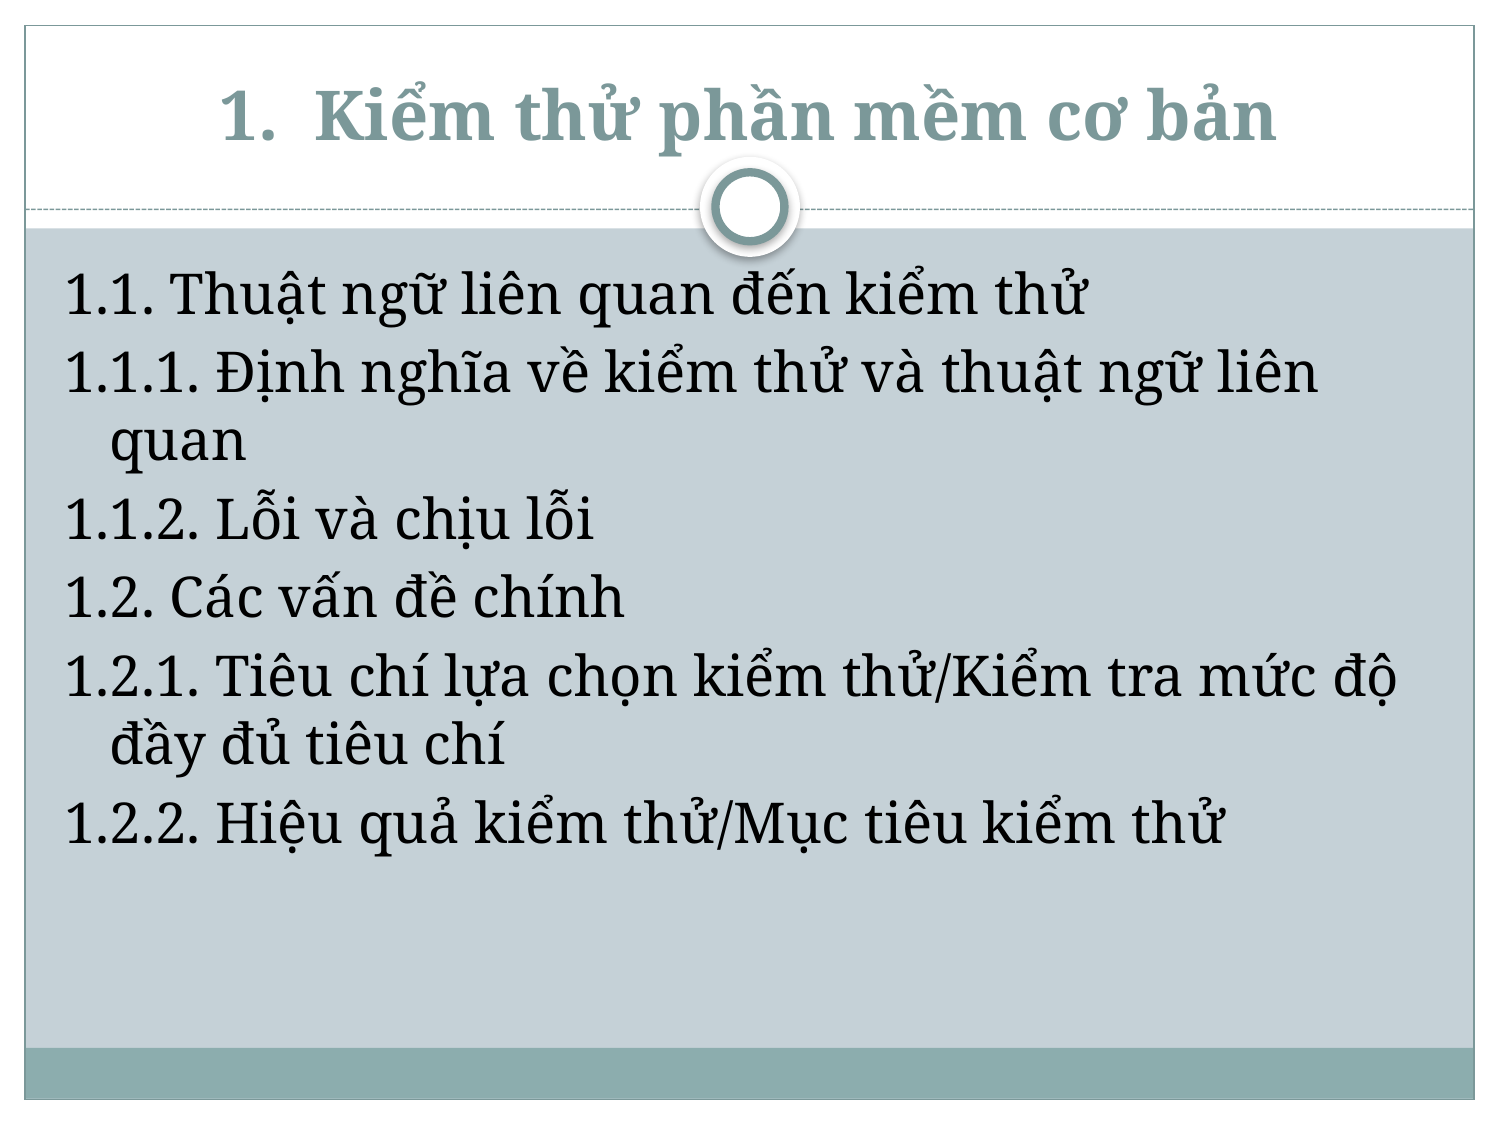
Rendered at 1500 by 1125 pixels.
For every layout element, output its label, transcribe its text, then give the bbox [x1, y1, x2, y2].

title 1. Kiểm thử phần mềm cơ bản [49, 37, 1450, 162]
list 1.1. Thuật ngữ liên quan đến kiểm thử 1.1.1. Định nghĩa về kiểm thử và thuật ngữ liên quan 1.1.2. Lỗi và chịu lỗi 1.2. Các vấn đề chính 1.2.1. Tiêu chí lựa chọn kiểm thử/Kiểm tra mức độ đầy đủ tiêu chí 1.2.2. Hiệu quả kiểm thử/Mục tiêu kiểm thử [49, 250, 1445, 1001]
